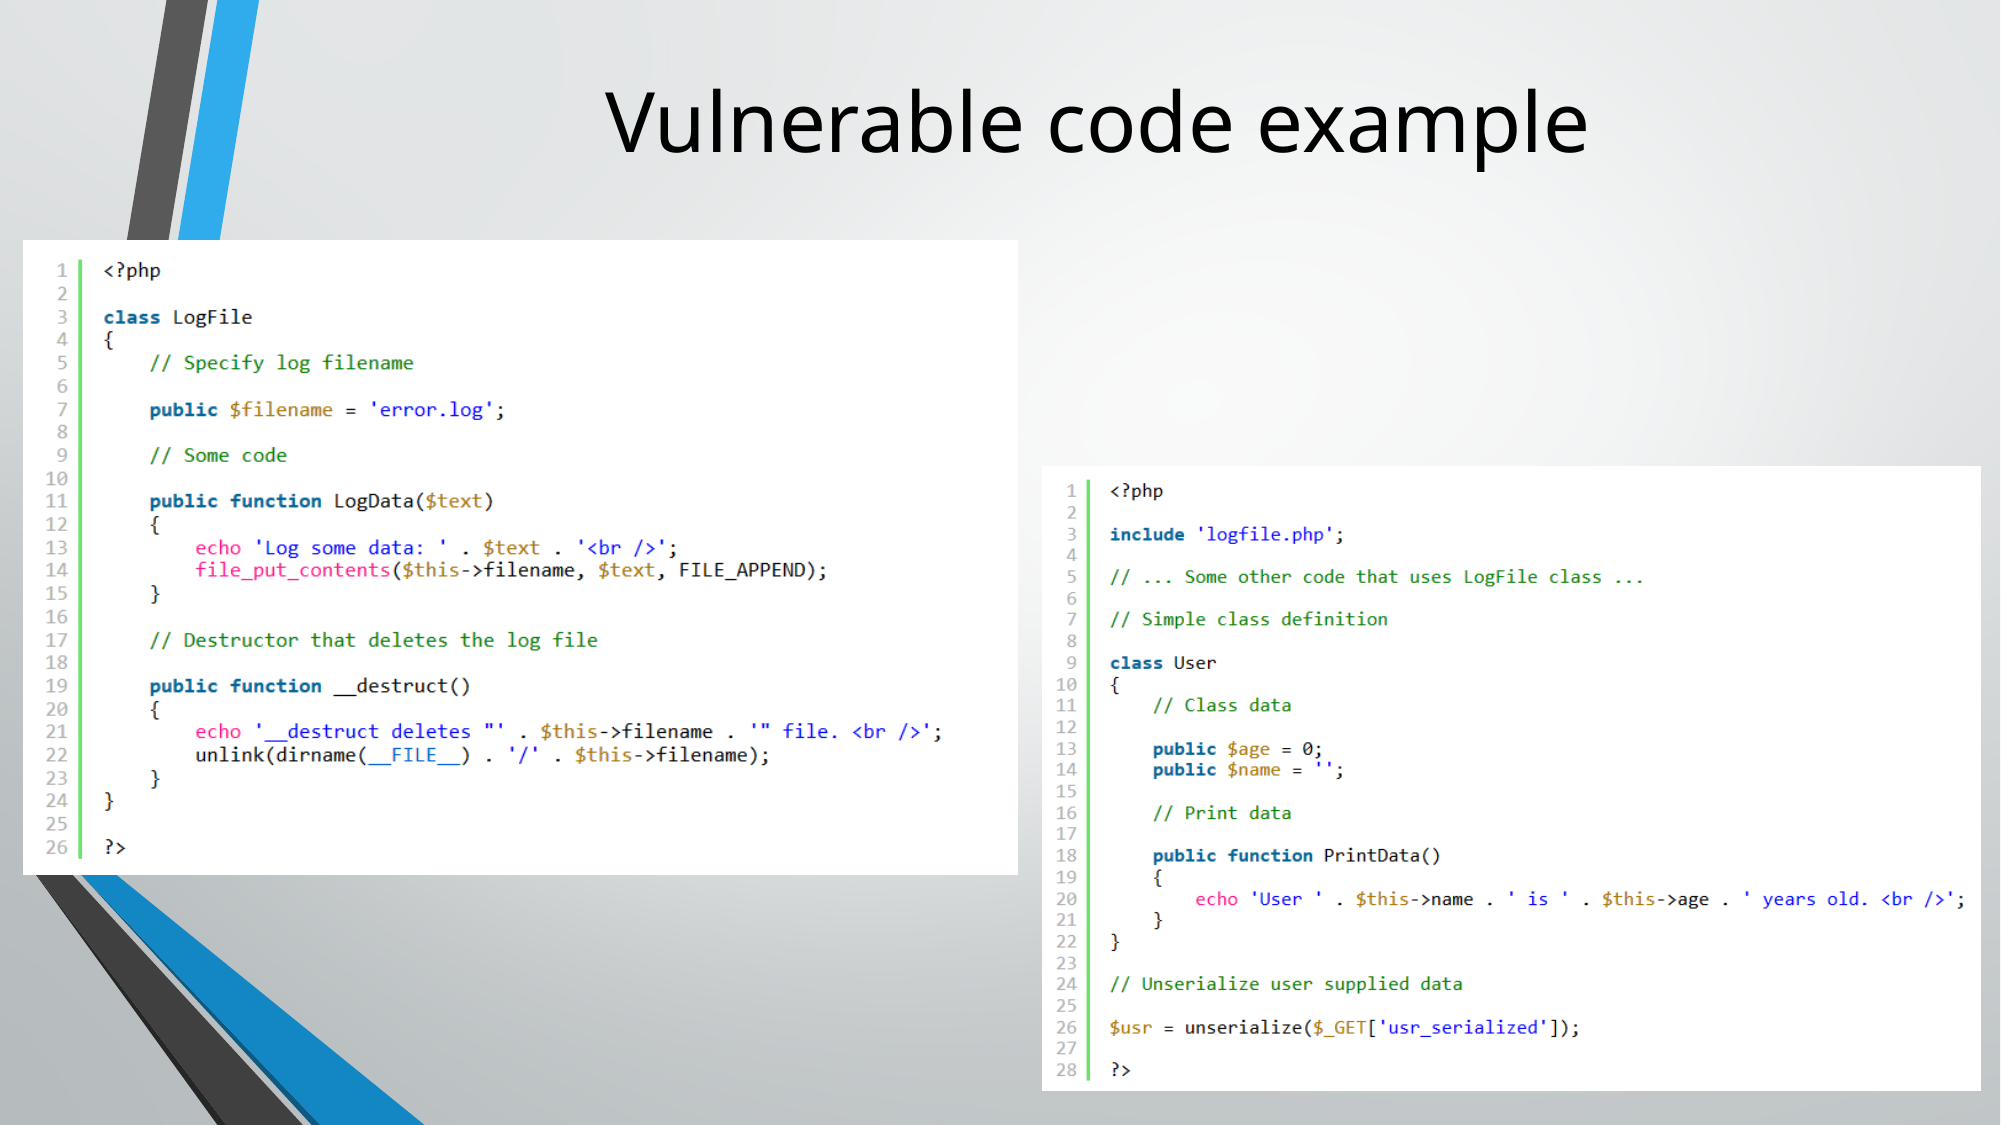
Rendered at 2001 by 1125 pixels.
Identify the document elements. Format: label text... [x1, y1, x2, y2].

picture [1042, 466, 1981, 1091]
title Vulnerable code example [283, 53, 1914, 185]
picture [22, 240, 1018, 875]
